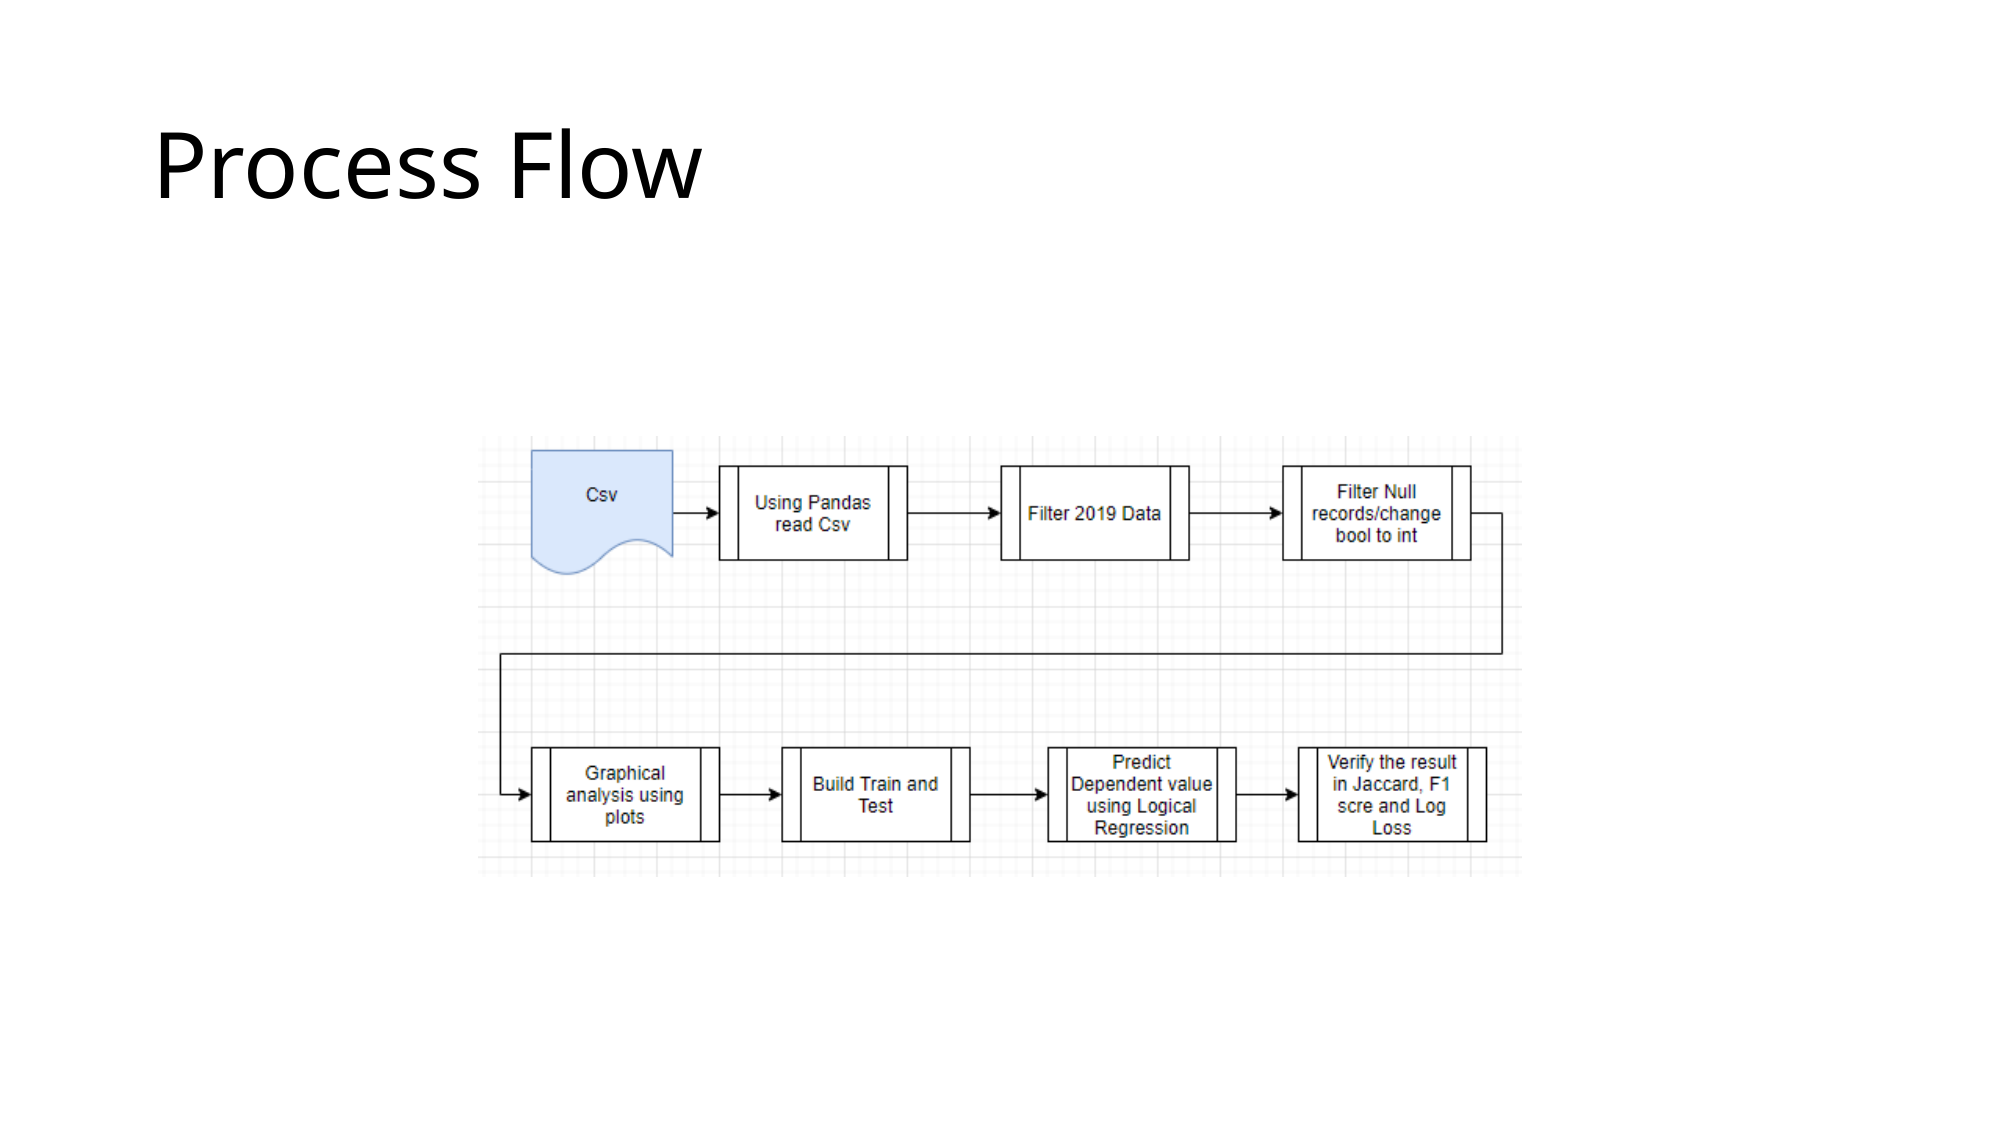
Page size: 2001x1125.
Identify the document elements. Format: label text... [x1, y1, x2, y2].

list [478, 436, 1521, 877]
title Process Flow [137, 59, 1863, 278]
